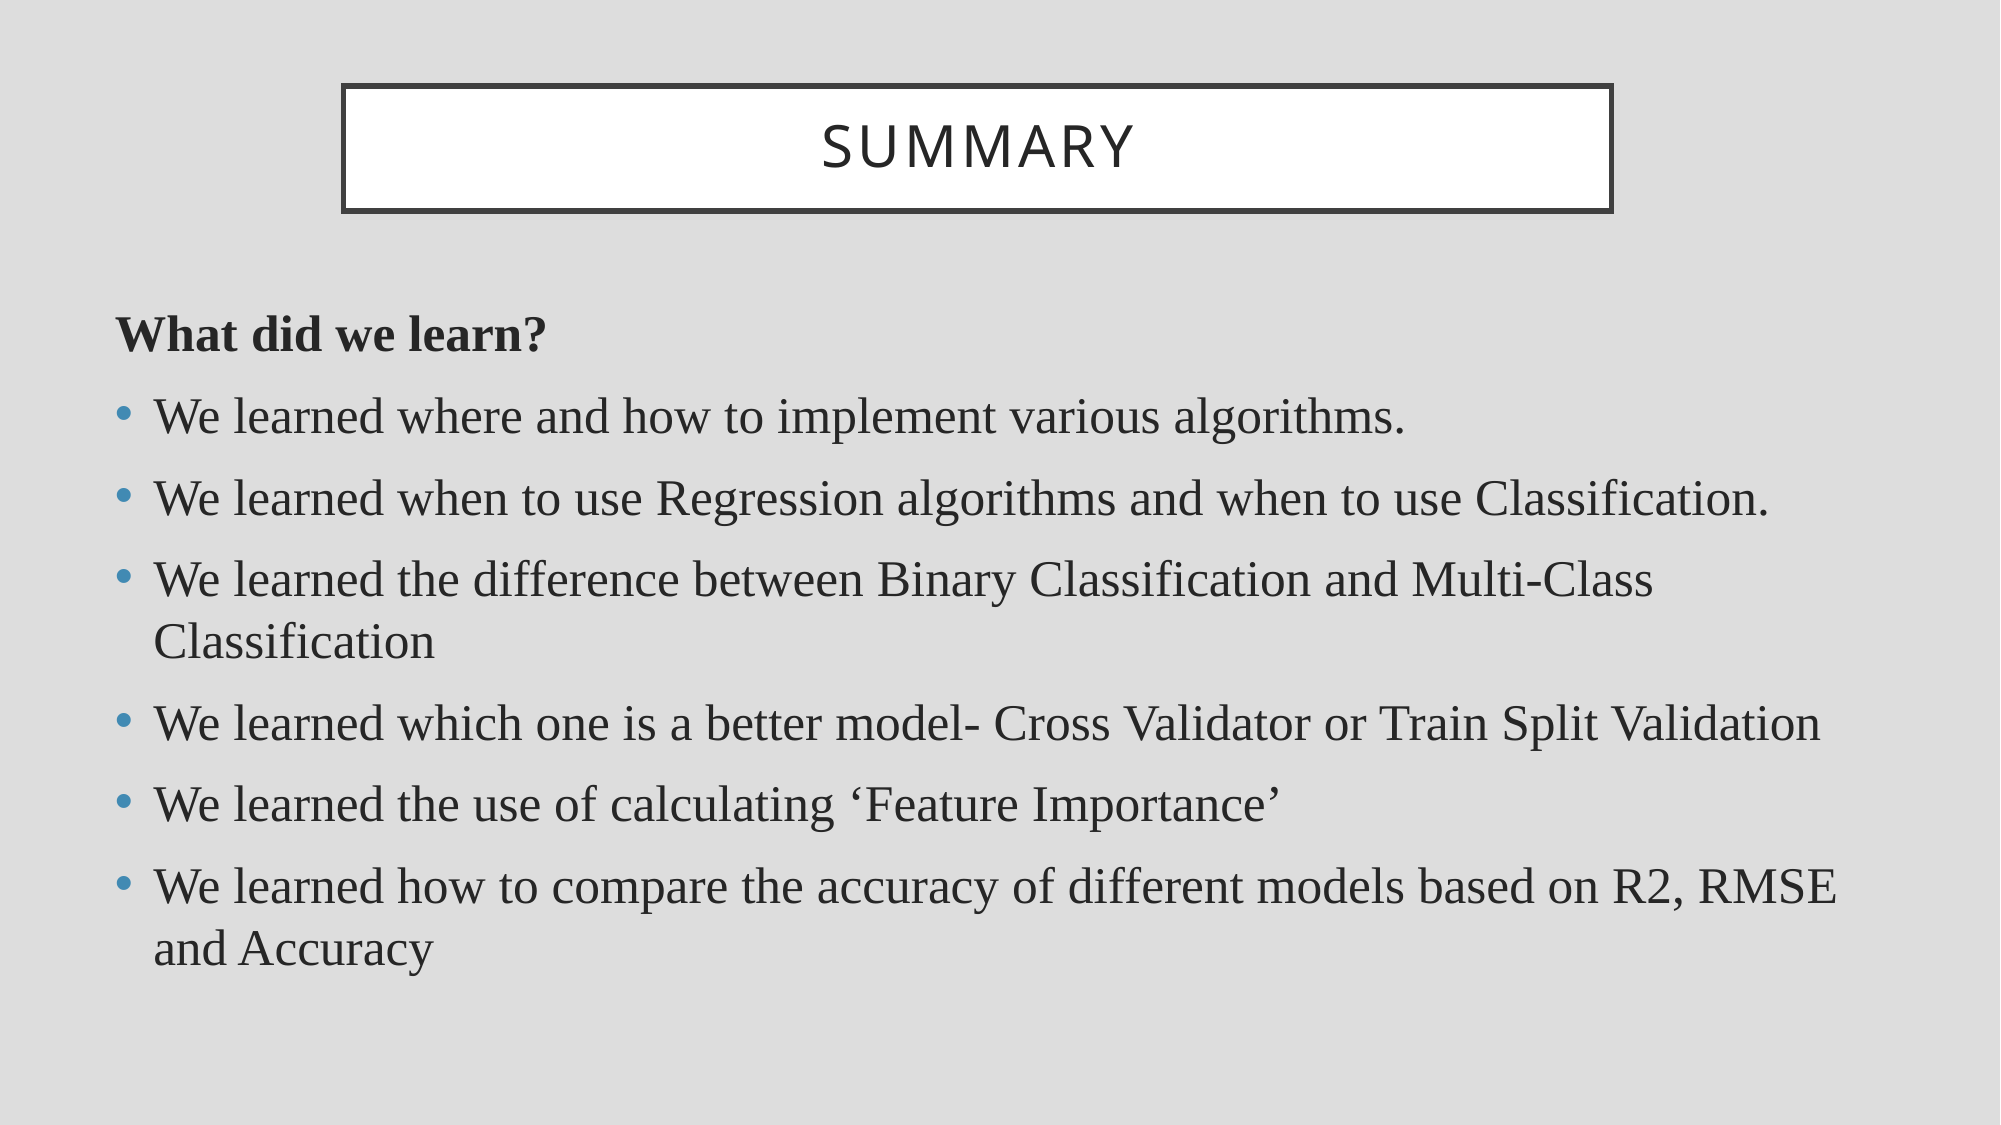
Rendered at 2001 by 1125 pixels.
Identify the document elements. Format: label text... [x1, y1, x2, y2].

title SUMMARY [341, 83, 1614, 214]
list What did we learn? We learned where and how to implement various algorithms. We learned when to use Regression algorithms and when to use Classification. We learned the difference between Binary Classification and Multi-Class Classification We learned which one is a better model- Cross Validator or Train Split Validation We learned the use of calculating ‘Feature Importance’ We learned how to compare the accuracy of different models based on R2, RMSE and Accuracy [99, 292, 1878, 1058]
